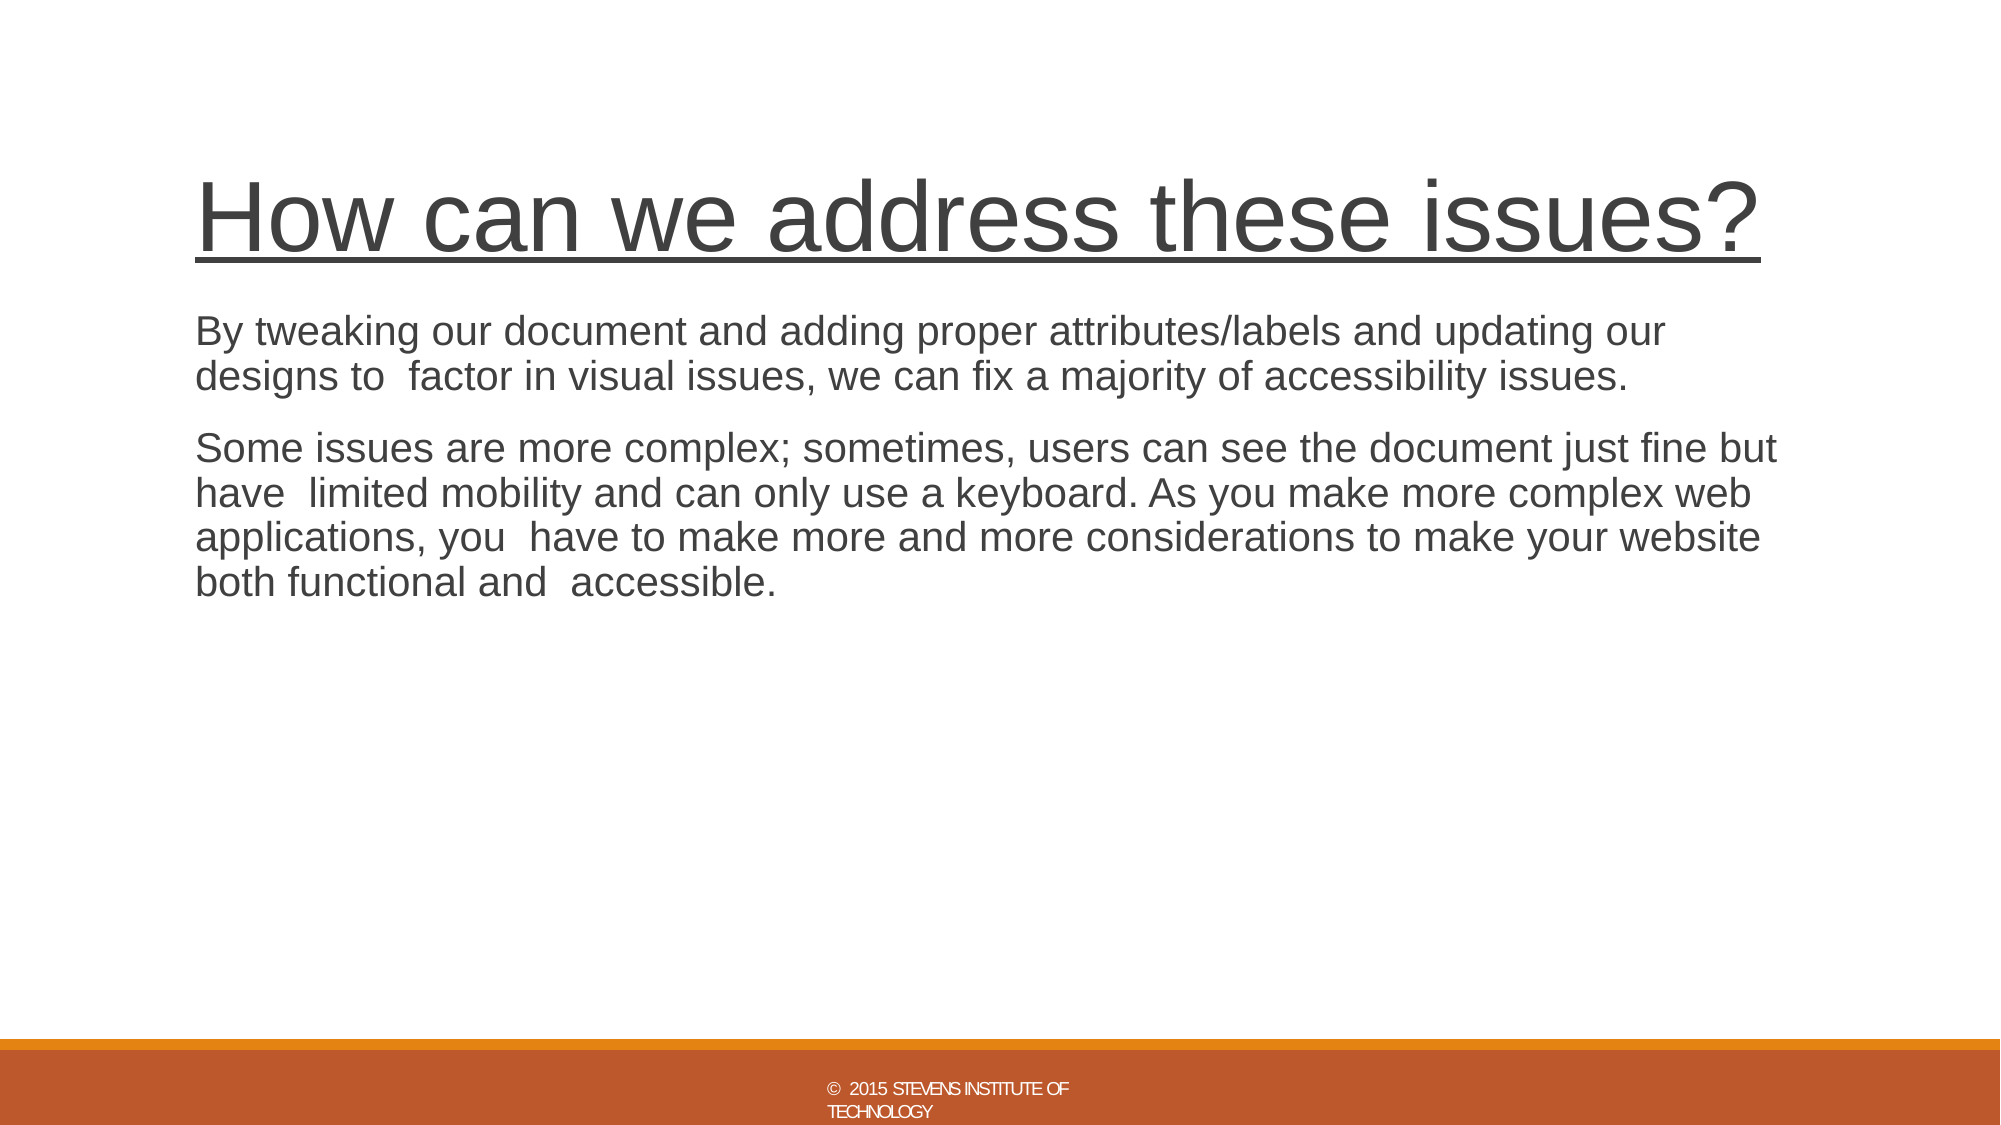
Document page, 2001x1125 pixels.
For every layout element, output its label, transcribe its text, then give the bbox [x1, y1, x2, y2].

title How can we address these issues? [167, 149, 1833, 392]
text_box © 2015 STEVENS INSTITUTE OF TECHNOLOGY [825, 1075, 1176, 1122]
list By tweaking our document and adding proper attributes/labels and updating our designs to factor in visual issues, we can fix a majority of accessibility issues. Some issues are more complex; sometimes, users can see the document just fine but have limited mobility and can only use a keyboard. As you make more complex web applications, you have to make more and more considerations to make your website both functional and accessible. [178, 300, 1822, 946]
